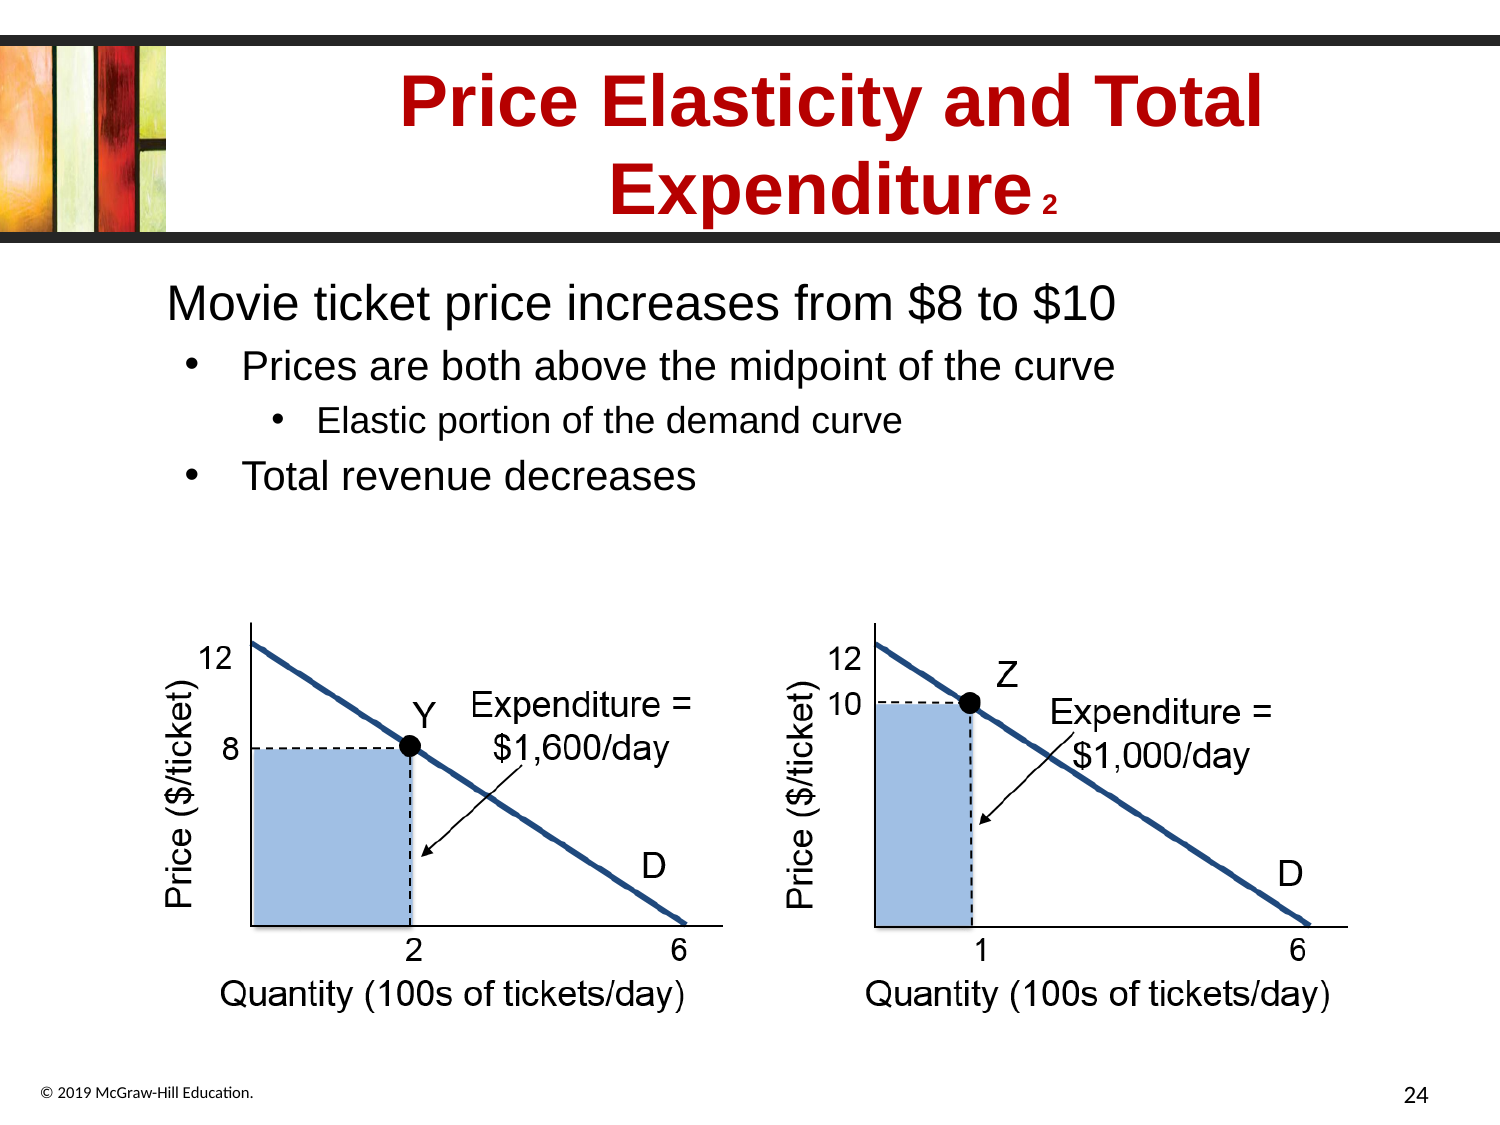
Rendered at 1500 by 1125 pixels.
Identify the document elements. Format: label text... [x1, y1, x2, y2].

title Price Elasticity and Total Expenditure 2 [170, 45, 1496, 238]
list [128, 598, 1372, 1036]
picture [0, 46, 166, 232]
list Movie ticket price increases from $8 to $10 Prices are both above the midpoint of the curve Elastic portion of the demand curve Total revenue decreases [151, 262, 1425, 568]
